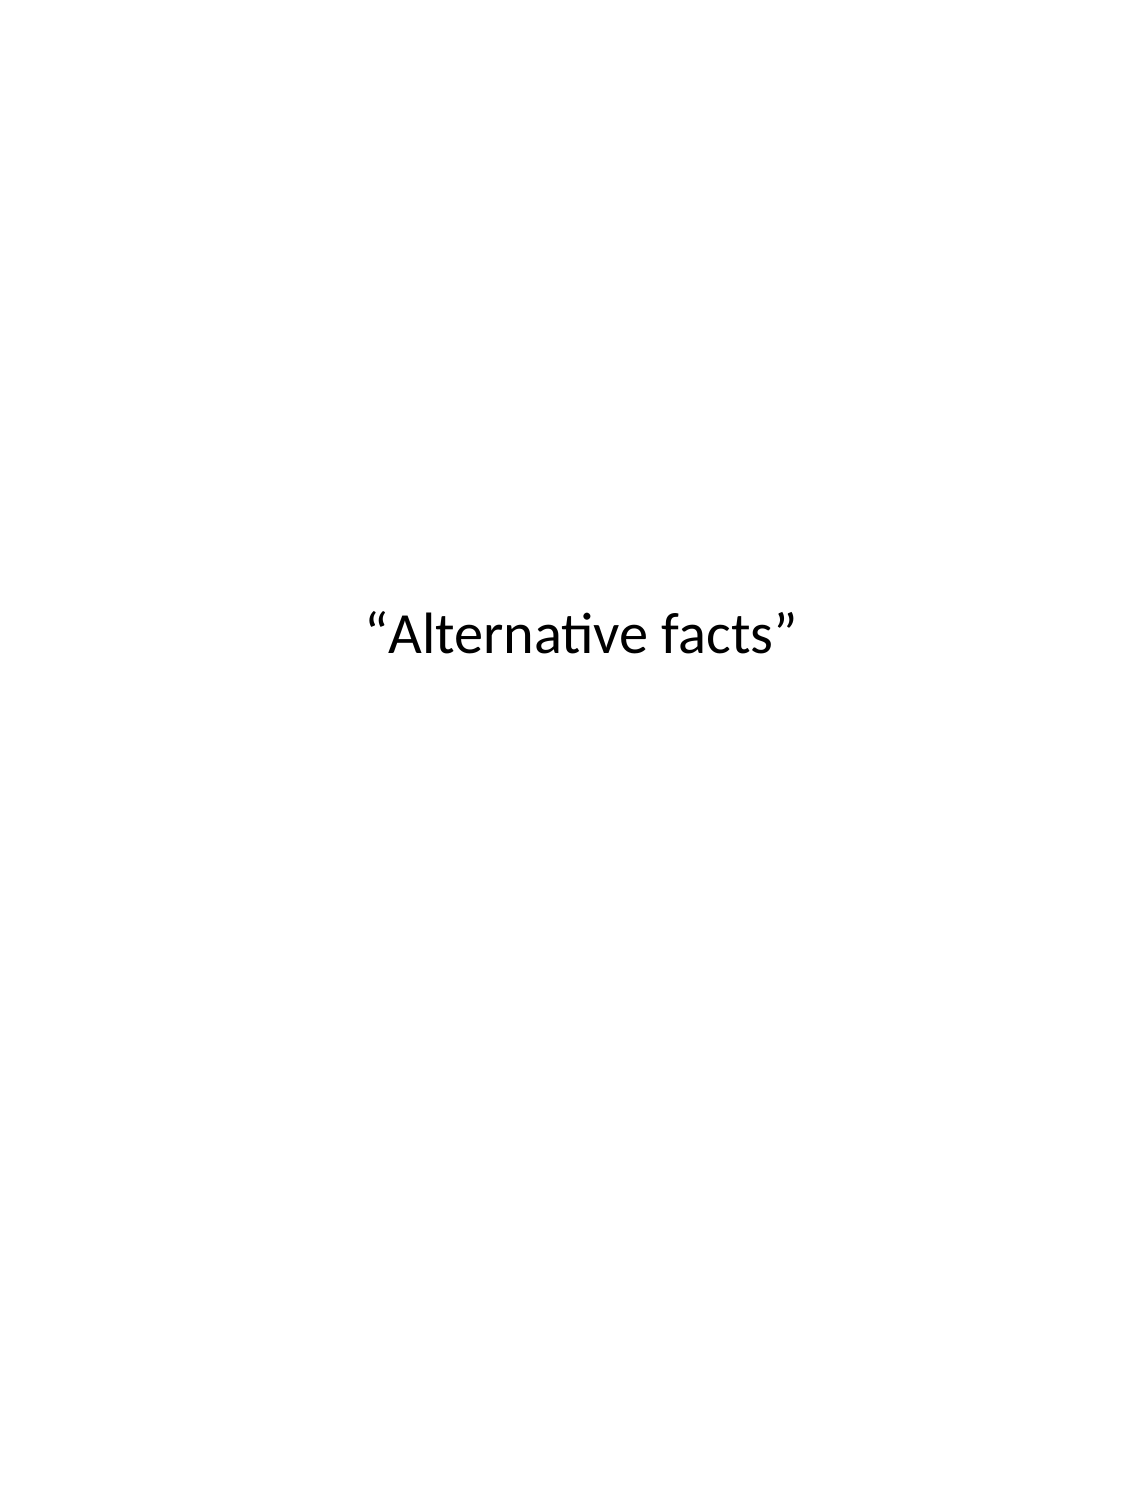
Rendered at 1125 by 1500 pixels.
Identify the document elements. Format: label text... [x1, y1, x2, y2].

text_box “Alternative facts” [187, 587, 975, 673]
